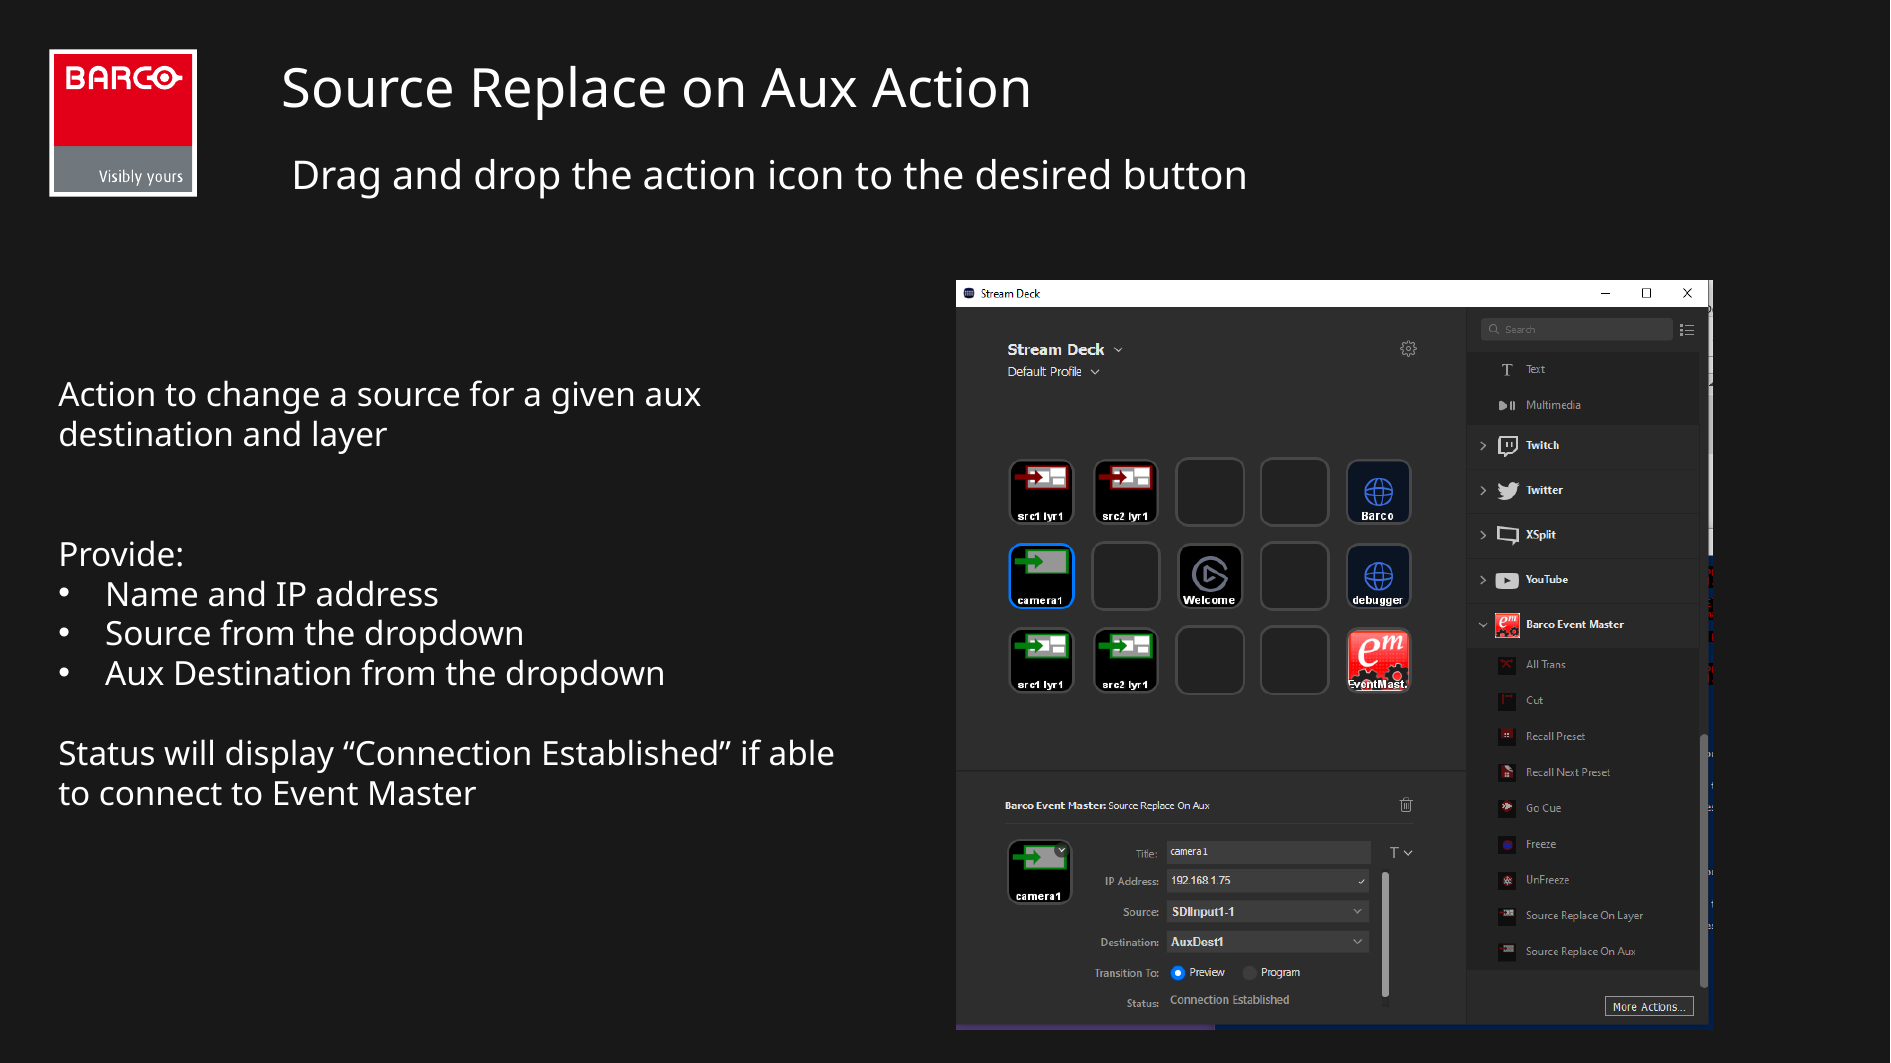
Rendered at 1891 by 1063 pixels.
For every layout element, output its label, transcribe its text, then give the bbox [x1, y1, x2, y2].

list Drag and drop the action icon to the desired button [276, 132, 1718, 200]
title Source Replace on Aux Action [281, 49, 1281, 130]
picture [956, 280, 1713, 1030]
text_box Action to change a source for a given aux destination and layer Provide: Name and IP address Source from the dropdown Aux Destination from the dropdown Status will display “Connection Established” if able to connect to Event Master [43, 365, 852, 860]
slide_number 11 [1354, 985, 1796, 1042]
